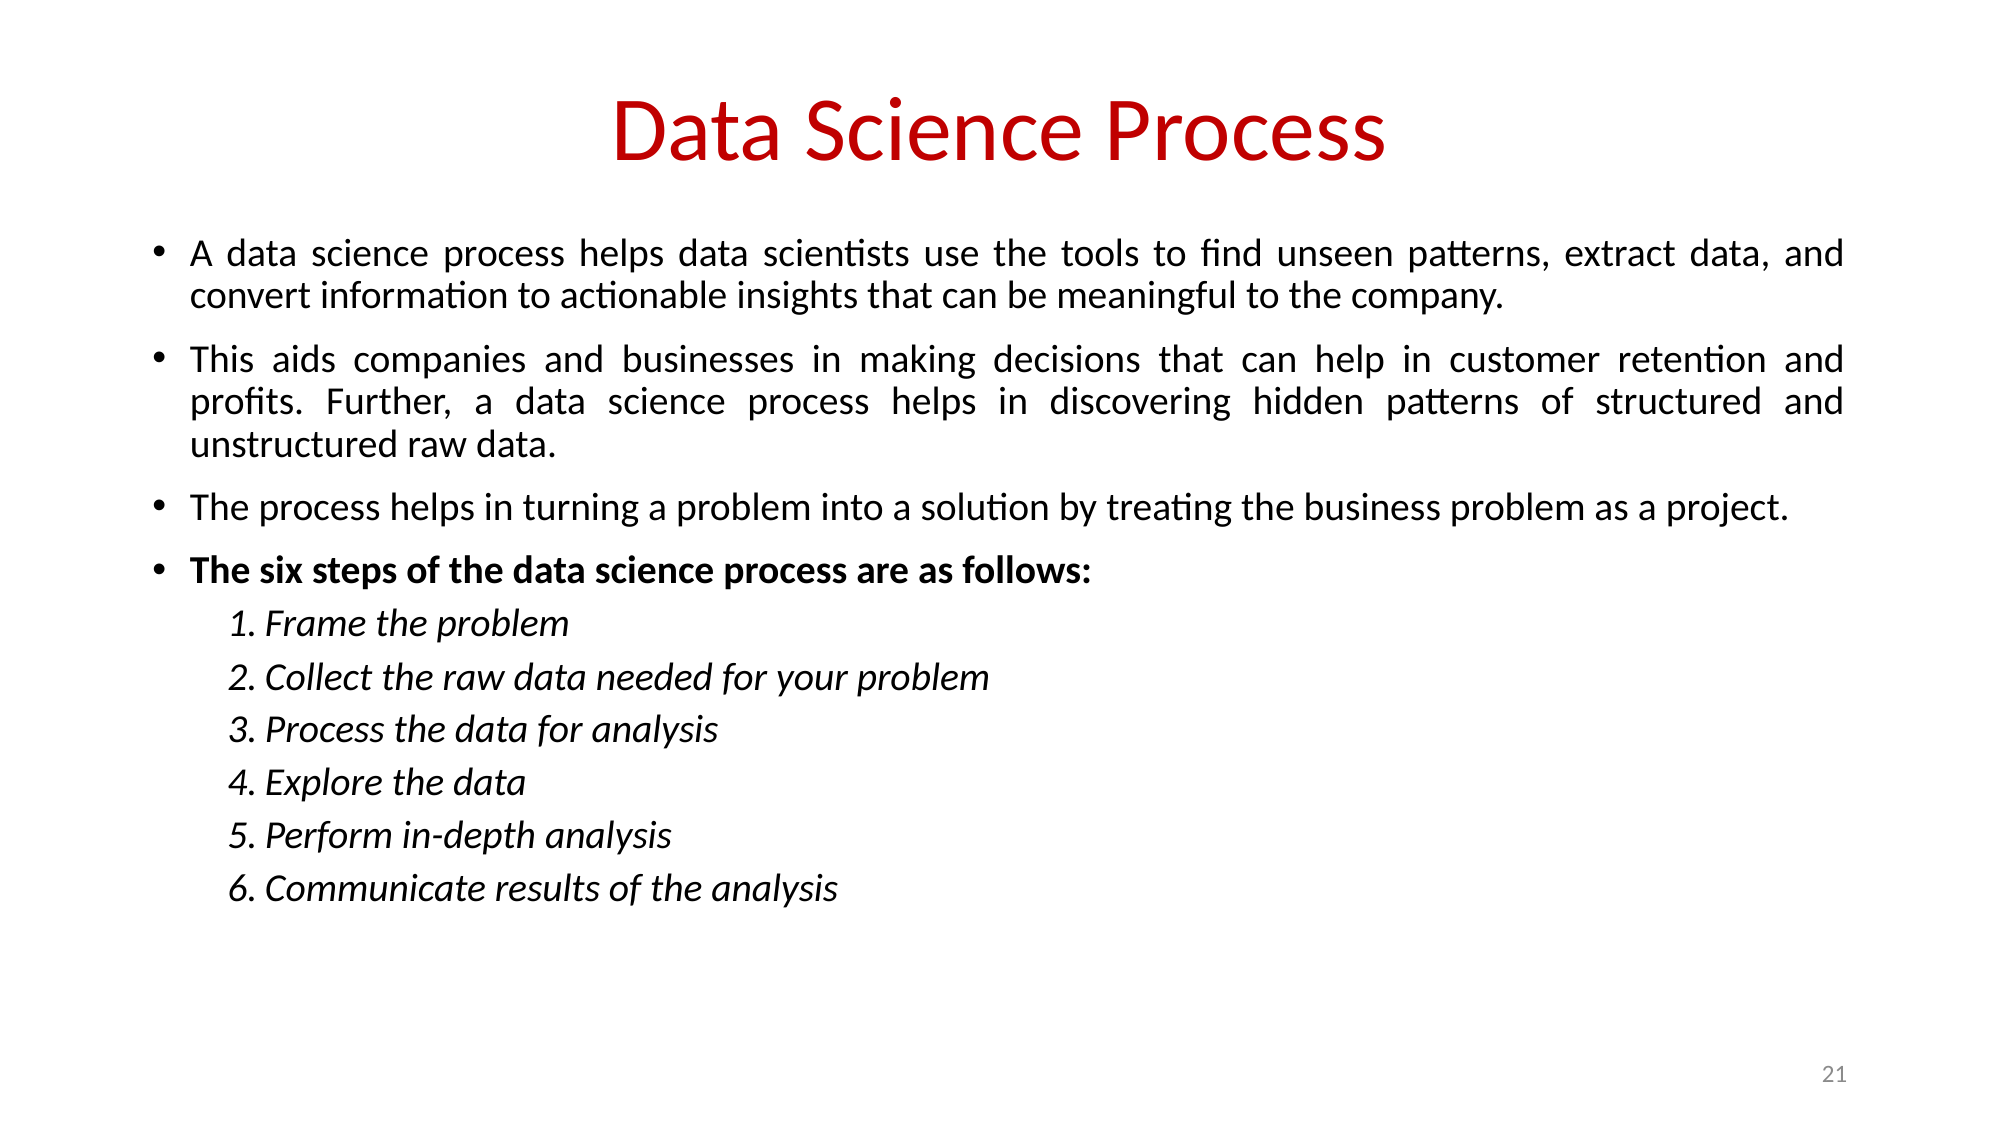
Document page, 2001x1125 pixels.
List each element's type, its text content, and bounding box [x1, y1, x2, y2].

title Data Science Process [137, 22, 1863, 224]
slide_number 21 [1412, 1042, 1863, 1103]
list A data science process helps data scientists use the tools to find unseen patterns, extract data, and convert information to actionable insights that can be meaningful to the company. This aids companies and businesses in making decisions that can help in customer retention and profits. Further, a data science process helps in discovering hidden patterns of structured and unstructured raw data. The process helps in turning a problem into a solution by treating the business problem as a project. The six steps of the data science process are as follows: Frame the problem Collect the raw data needed for your problem Process the data for analysis Explore the data Perform in-depth analysis Communicate results of the analysis [137, 224, 1863, 939]
